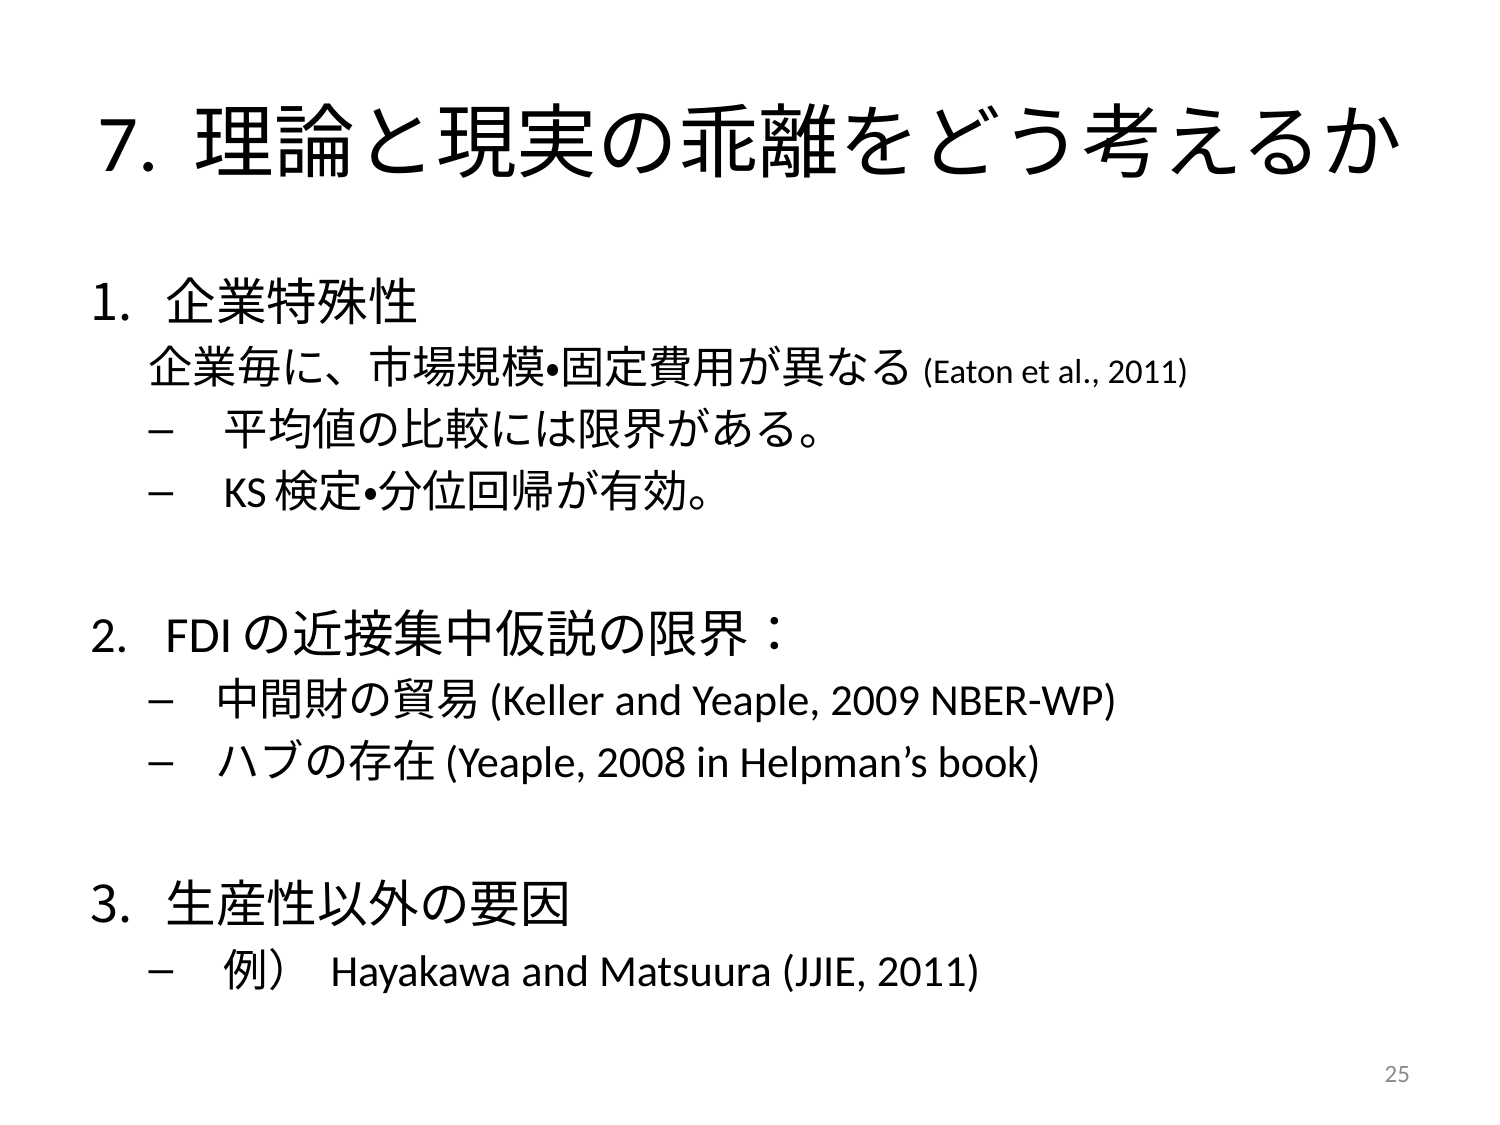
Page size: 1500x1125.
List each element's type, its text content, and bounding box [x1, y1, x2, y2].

title 7. 理論と現実の乖離をどう考えるか [75, 45, 1425, 233]
list 企業特殊性 企業毎に、市場規模・固定費用が異なる(Eaton et al., 2011) 平均値の比較には限界がある。 KS検定・分位回帰が有効。 FDIの近接集中仮説の限界： 中間財の貿易(Keller and Yeaple, 2009 NBER-WP) ハブの存在(Yeaple, 2008 in Helpman’s book) 生産性以外の要因 例） Hayakawa and Matsuura (JJIE, 2011) [75, 262, 1425, 1005]
slide_number 25 [1074, 1042, 1425, 1103]
